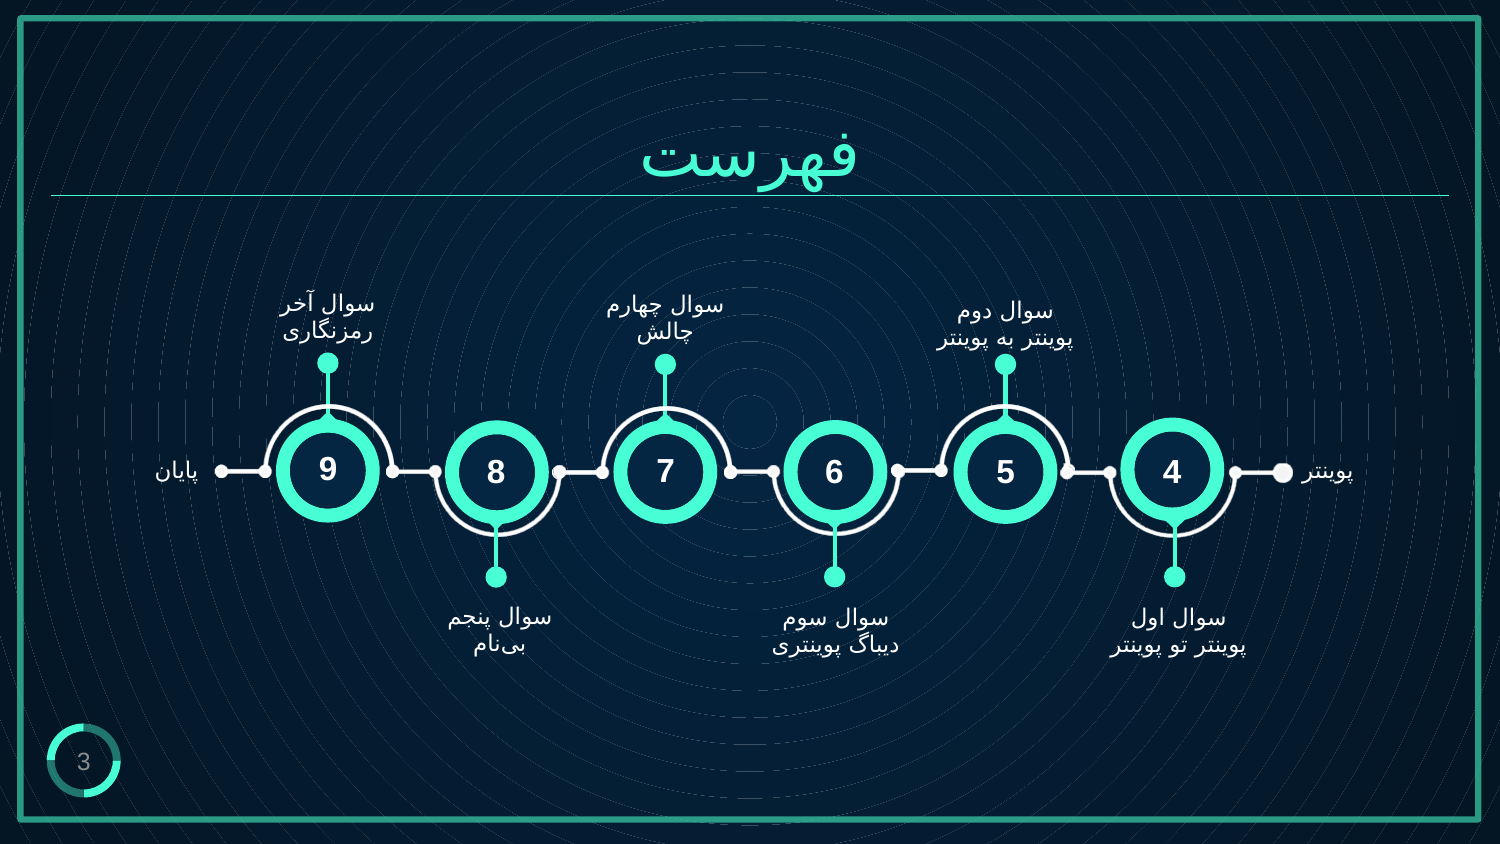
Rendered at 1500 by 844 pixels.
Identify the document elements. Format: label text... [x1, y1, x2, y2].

text_box فهرست [51, 202, 1449, 206]
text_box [128, 272, 1372, 656]
slide_number 3 [46, 723, 121, 798]
text_box فهرست [51, 105, 1449, 195]
